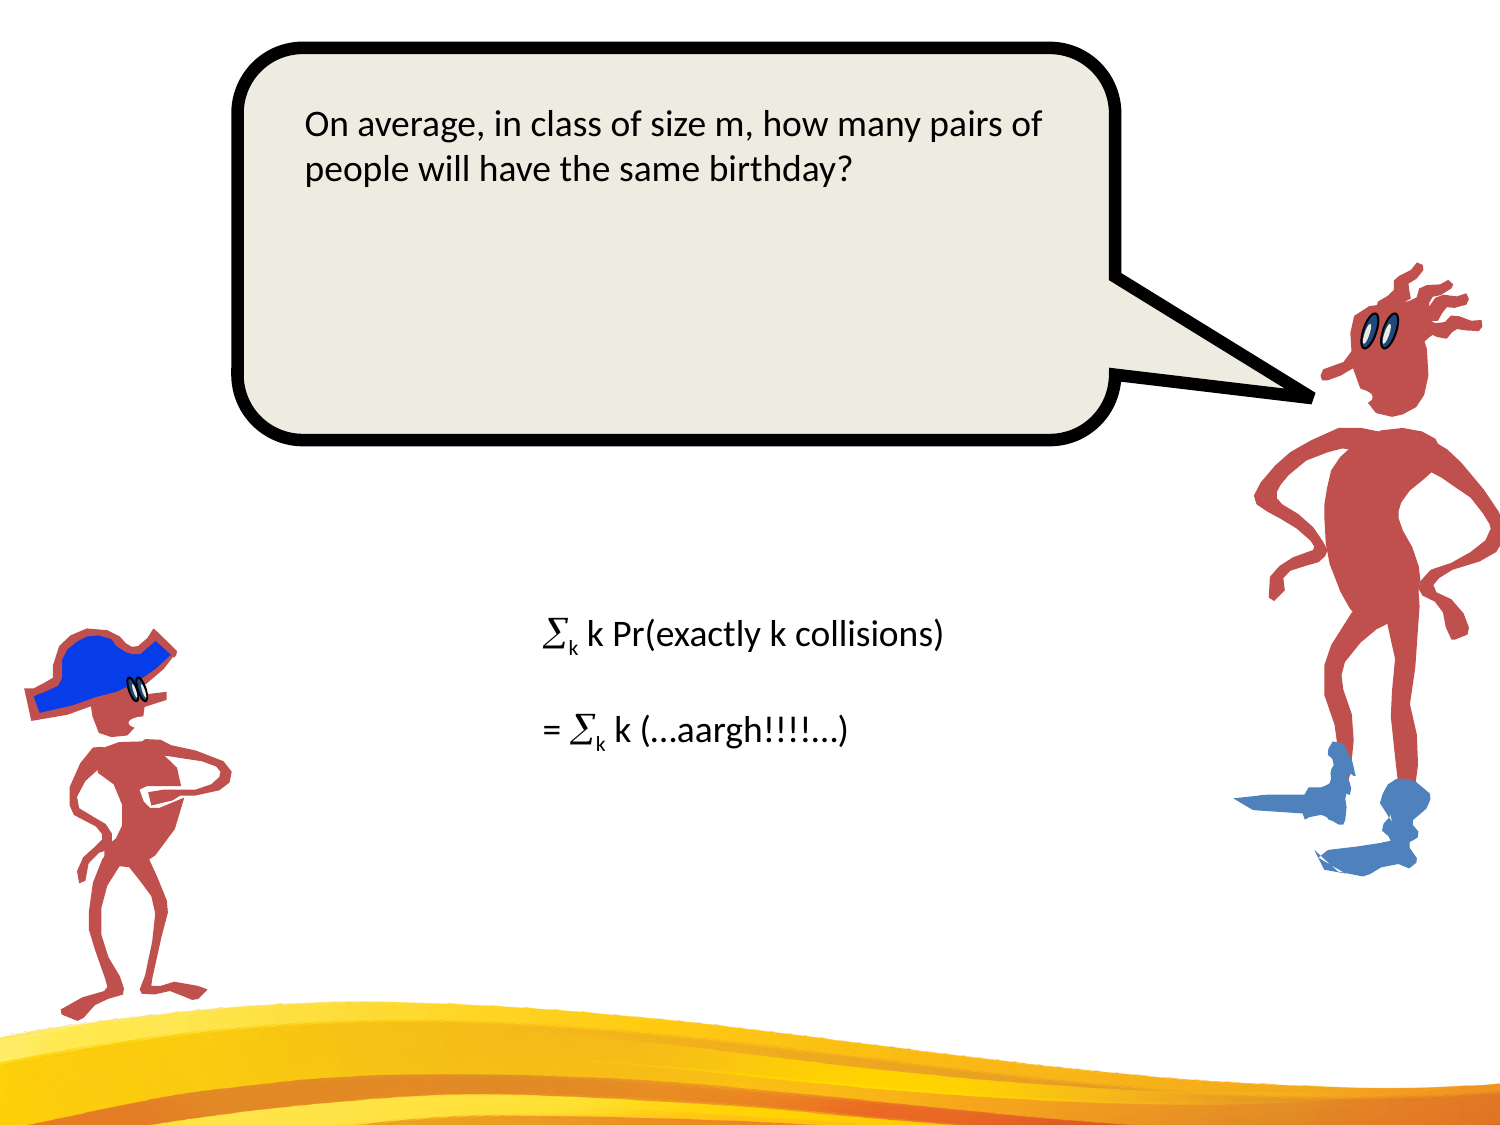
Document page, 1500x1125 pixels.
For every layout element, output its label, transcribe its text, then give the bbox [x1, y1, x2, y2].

picture [0, 1001, 1500, 1125]
text_box åk k Pr(exactly k collisions) = åk k (…aargh!!!!…) [527, 601, 960, 809]
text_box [23, 628, 232, 1022]
text_box On average, in class of size m, how many pairs of people will have the same birthday? [289, 91, 1069, 197]
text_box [1233, 262, 1500, 877]
text_box [237, 47, 1227, 441]
